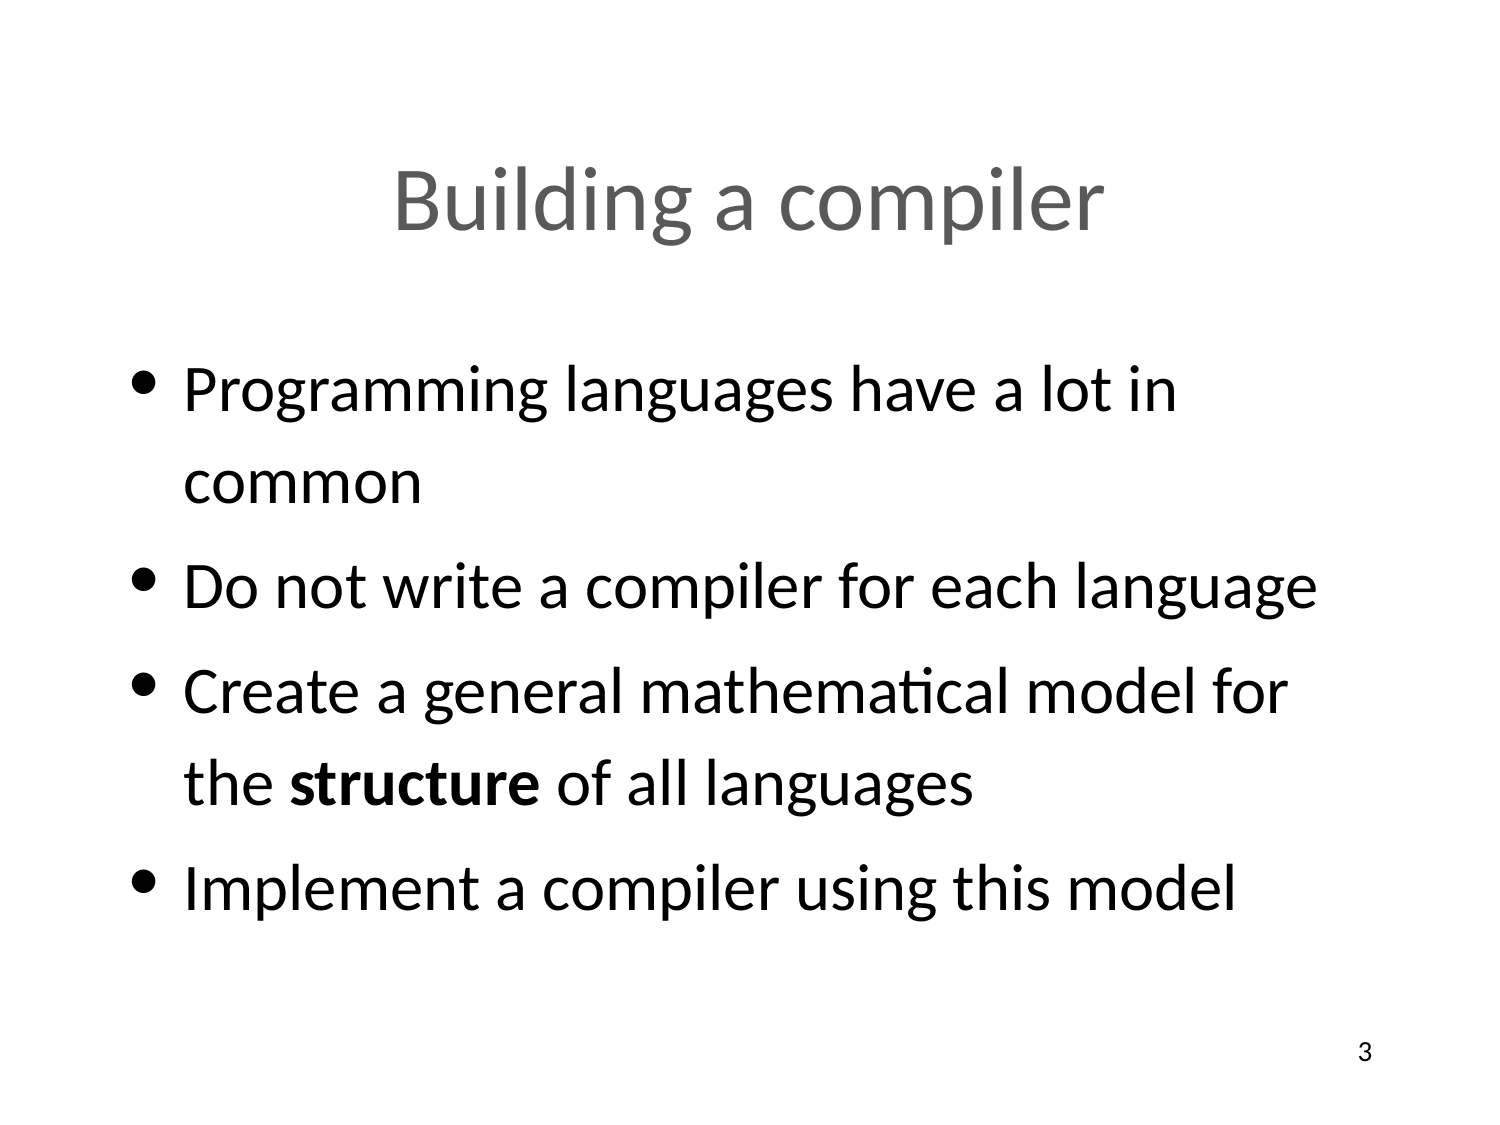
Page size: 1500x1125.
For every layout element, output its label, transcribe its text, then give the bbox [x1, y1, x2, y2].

title Building a compiler [112, 99, 1388, 288]
slide_number ‹#› [1074, 1025, 1388, 1100]
list Programming languages have a lot in common Do not write a compiler for each language Create a general mathematical model for the structure of all languages Implement a compiler using this model [112, 324, 1388, 1000]
